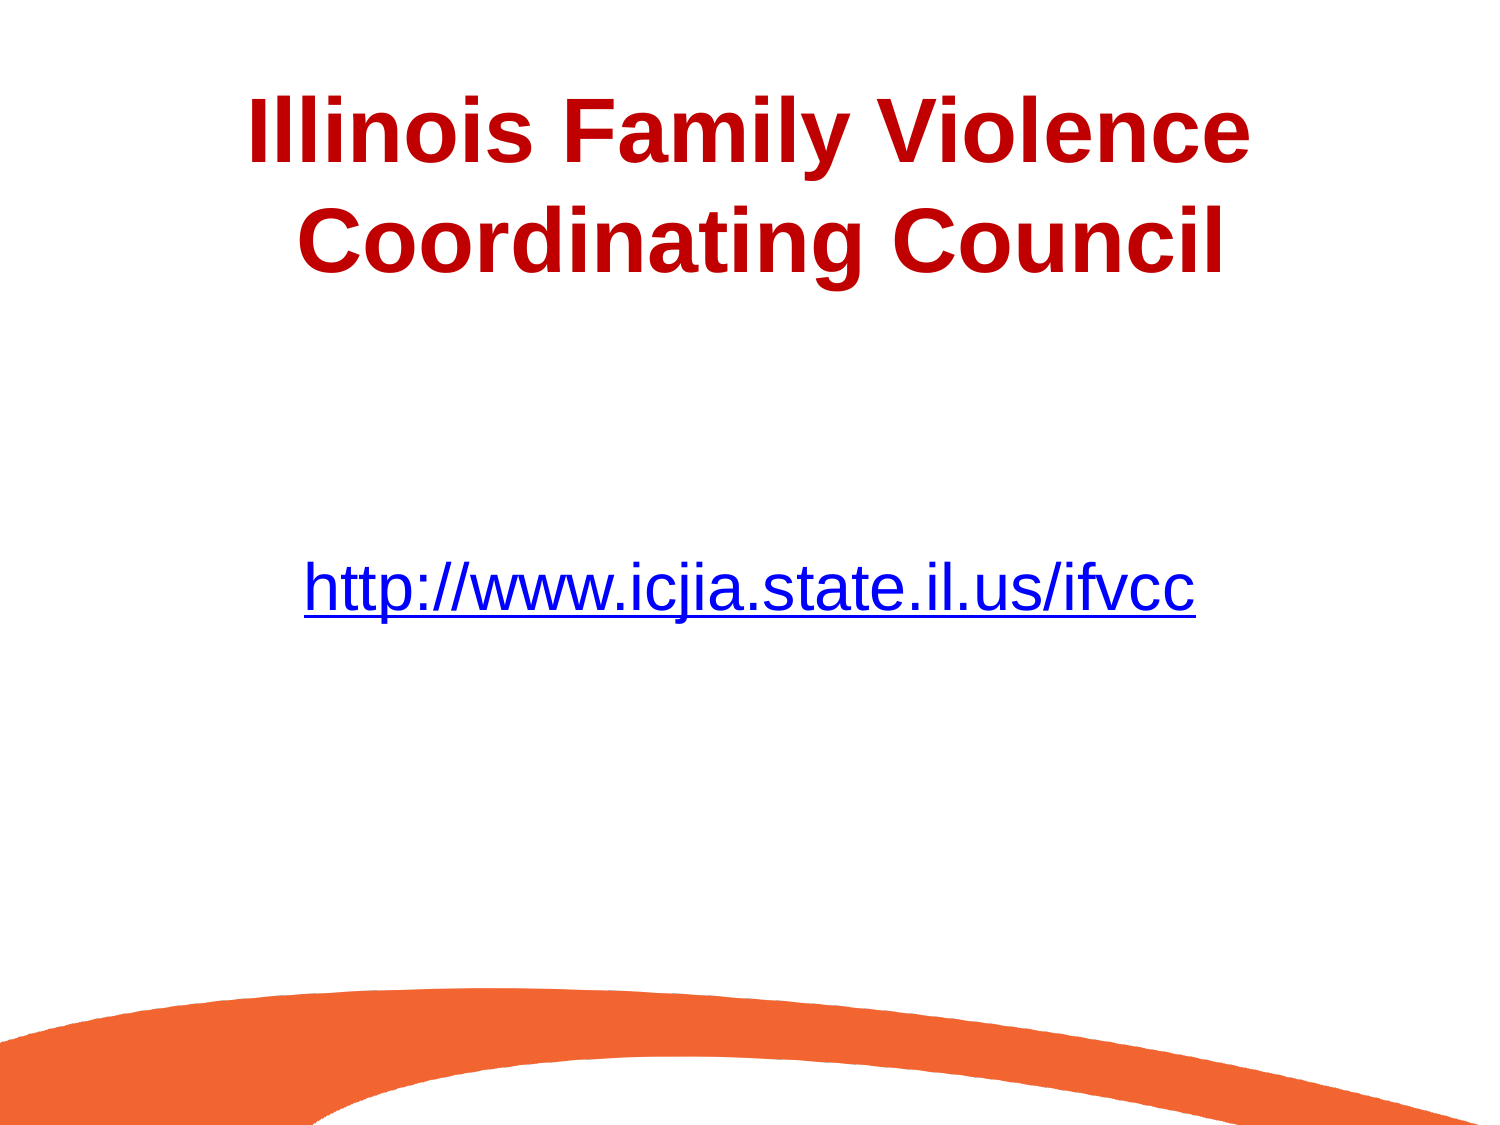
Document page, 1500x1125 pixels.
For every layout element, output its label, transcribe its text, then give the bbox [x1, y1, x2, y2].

list http://www.icjia.state.il.us/ifvcc [75, 350, 1425, 989]
title Illinois Family Violence Coordinating Council [87, 87, 1438, 275]
